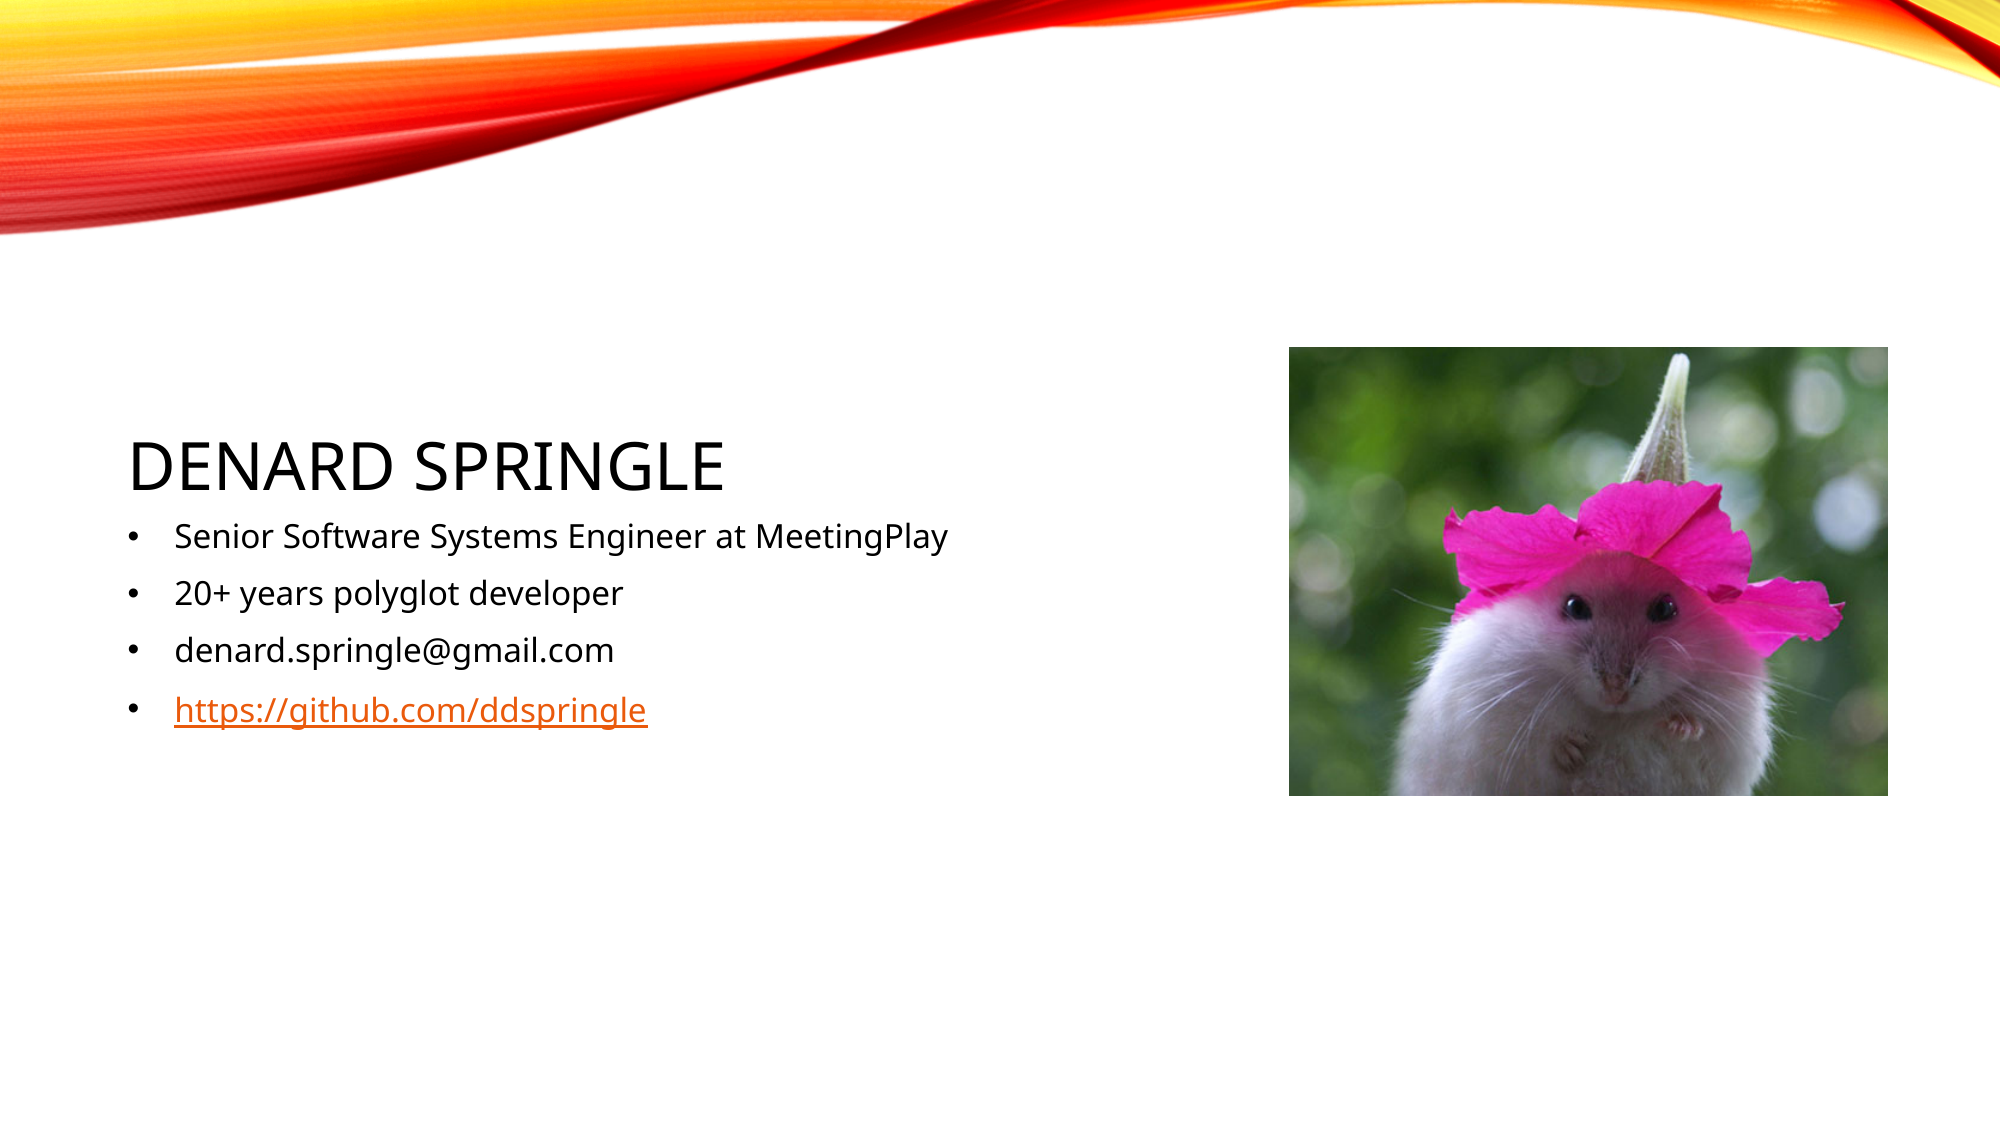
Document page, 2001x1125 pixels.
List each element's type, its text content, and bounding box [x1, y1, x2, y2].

title Denard Springle [112, 249, 1240, 512]
picture [0, 0, 2000, 237]
list Senior Software Systems Engineer at MeetingPlay 20+ years polyglot developer denard.springle@gmail.com https://github.com/ddspringle [112, 512, 1240, 1021]
picture [1289, 347, 1888, 797]
